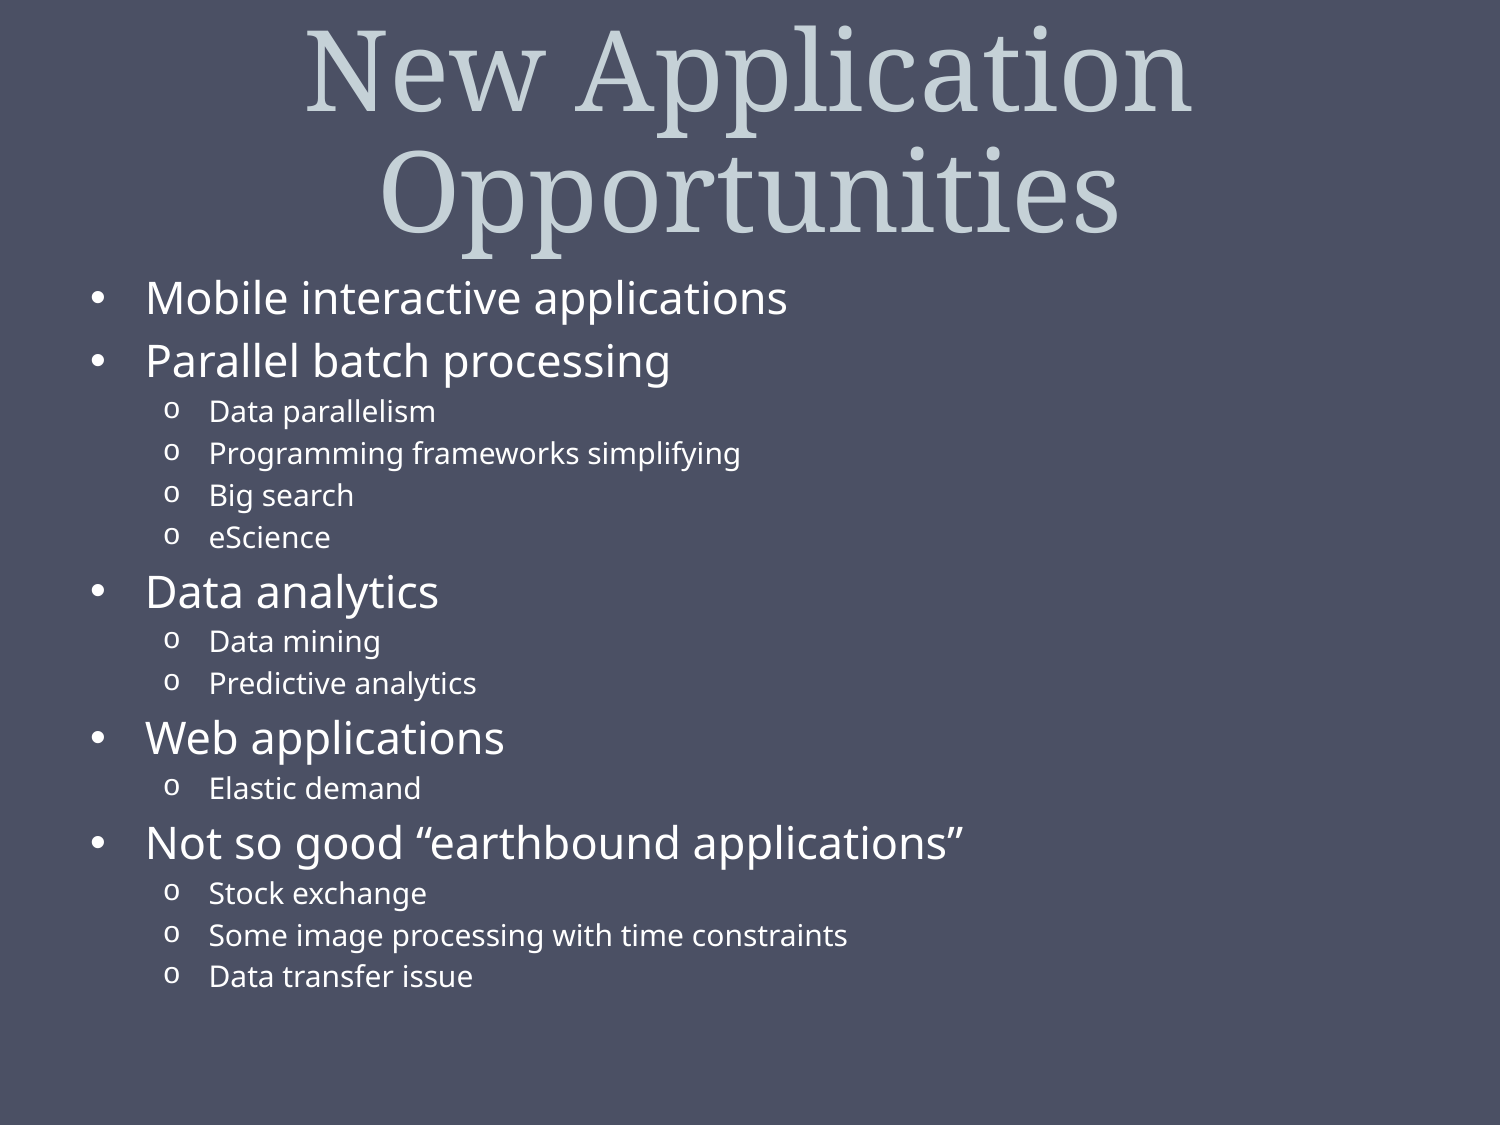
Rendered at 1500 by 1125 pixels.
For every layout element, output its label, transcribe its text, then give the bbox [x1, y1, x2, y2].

title New Application Opportunities [75, 0, 1425, 262]
list Mobile interactive applications Parallel batch processing Data parallelism Programming frameworks simplifying Big search eScience Data analytics Data mining Predictive analytics Web applications Elastic demand Not so good “earthbound applications” Stock exchange Some image processing with time constraints Data transfer issue [75, 262, 1425, 1005]
